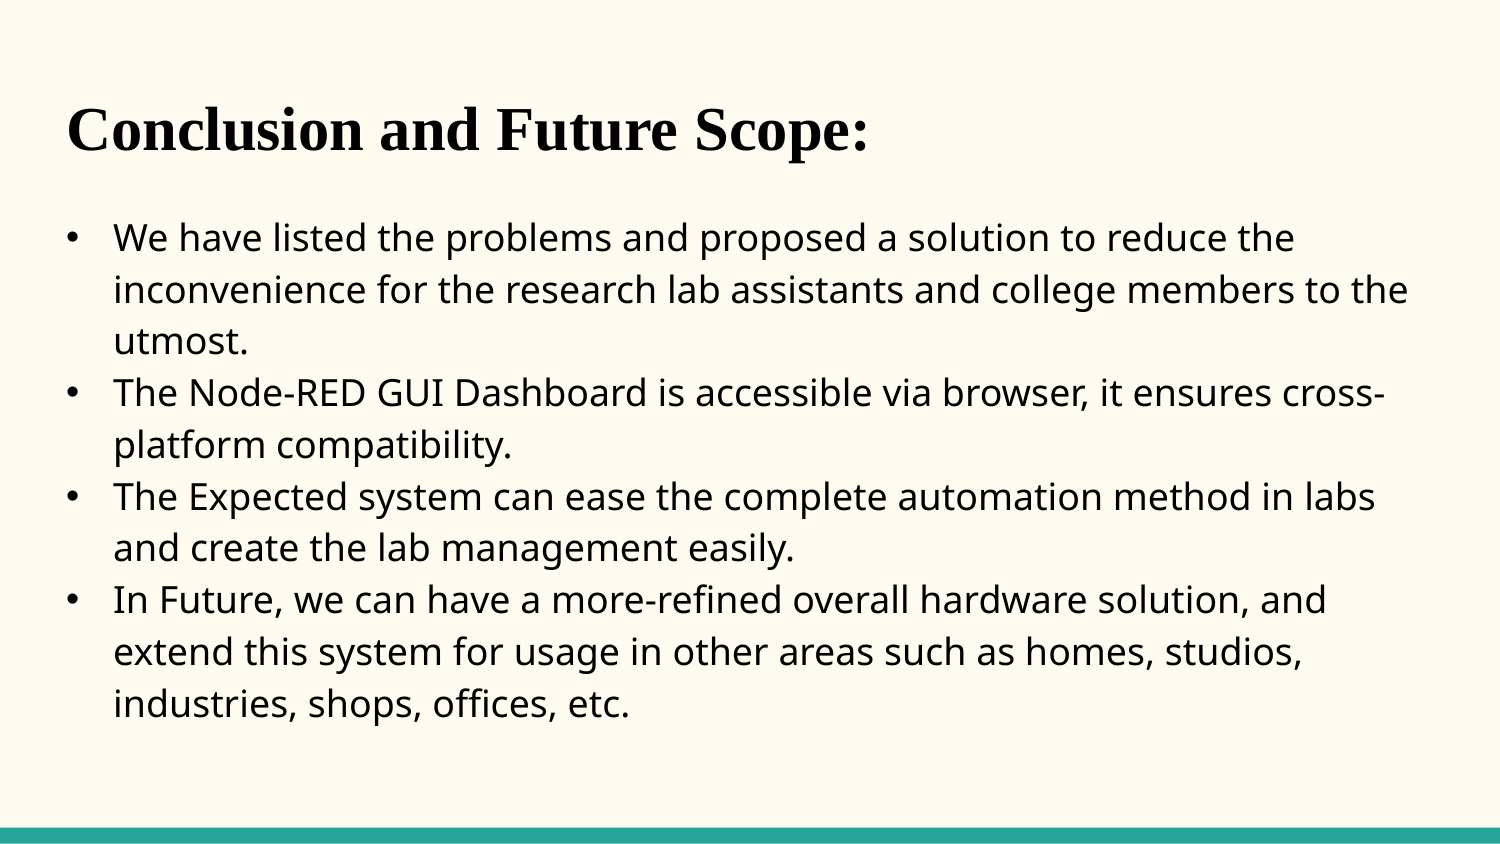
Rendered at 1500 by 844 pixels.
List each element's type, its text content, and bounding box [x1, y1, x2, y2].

title Conclusion and Future Scope: [51, 72, 1449, 174]
list We have listed the problems and proposed a solution to reduce the inconvenience for the research lab assistants and college members to the utmost. The Node-RED GUI Dashboard is accessible via browser, it ensures cross-platform compatibility. The Expected system can ease the complete automation method in labs and create the lab management easily. In Future, we can have a more-refined overall hardware solution, and extend this system for usage in other areas such as homes, studios, industries, shops, offices, etc. [51, 192, 1449, 750]
